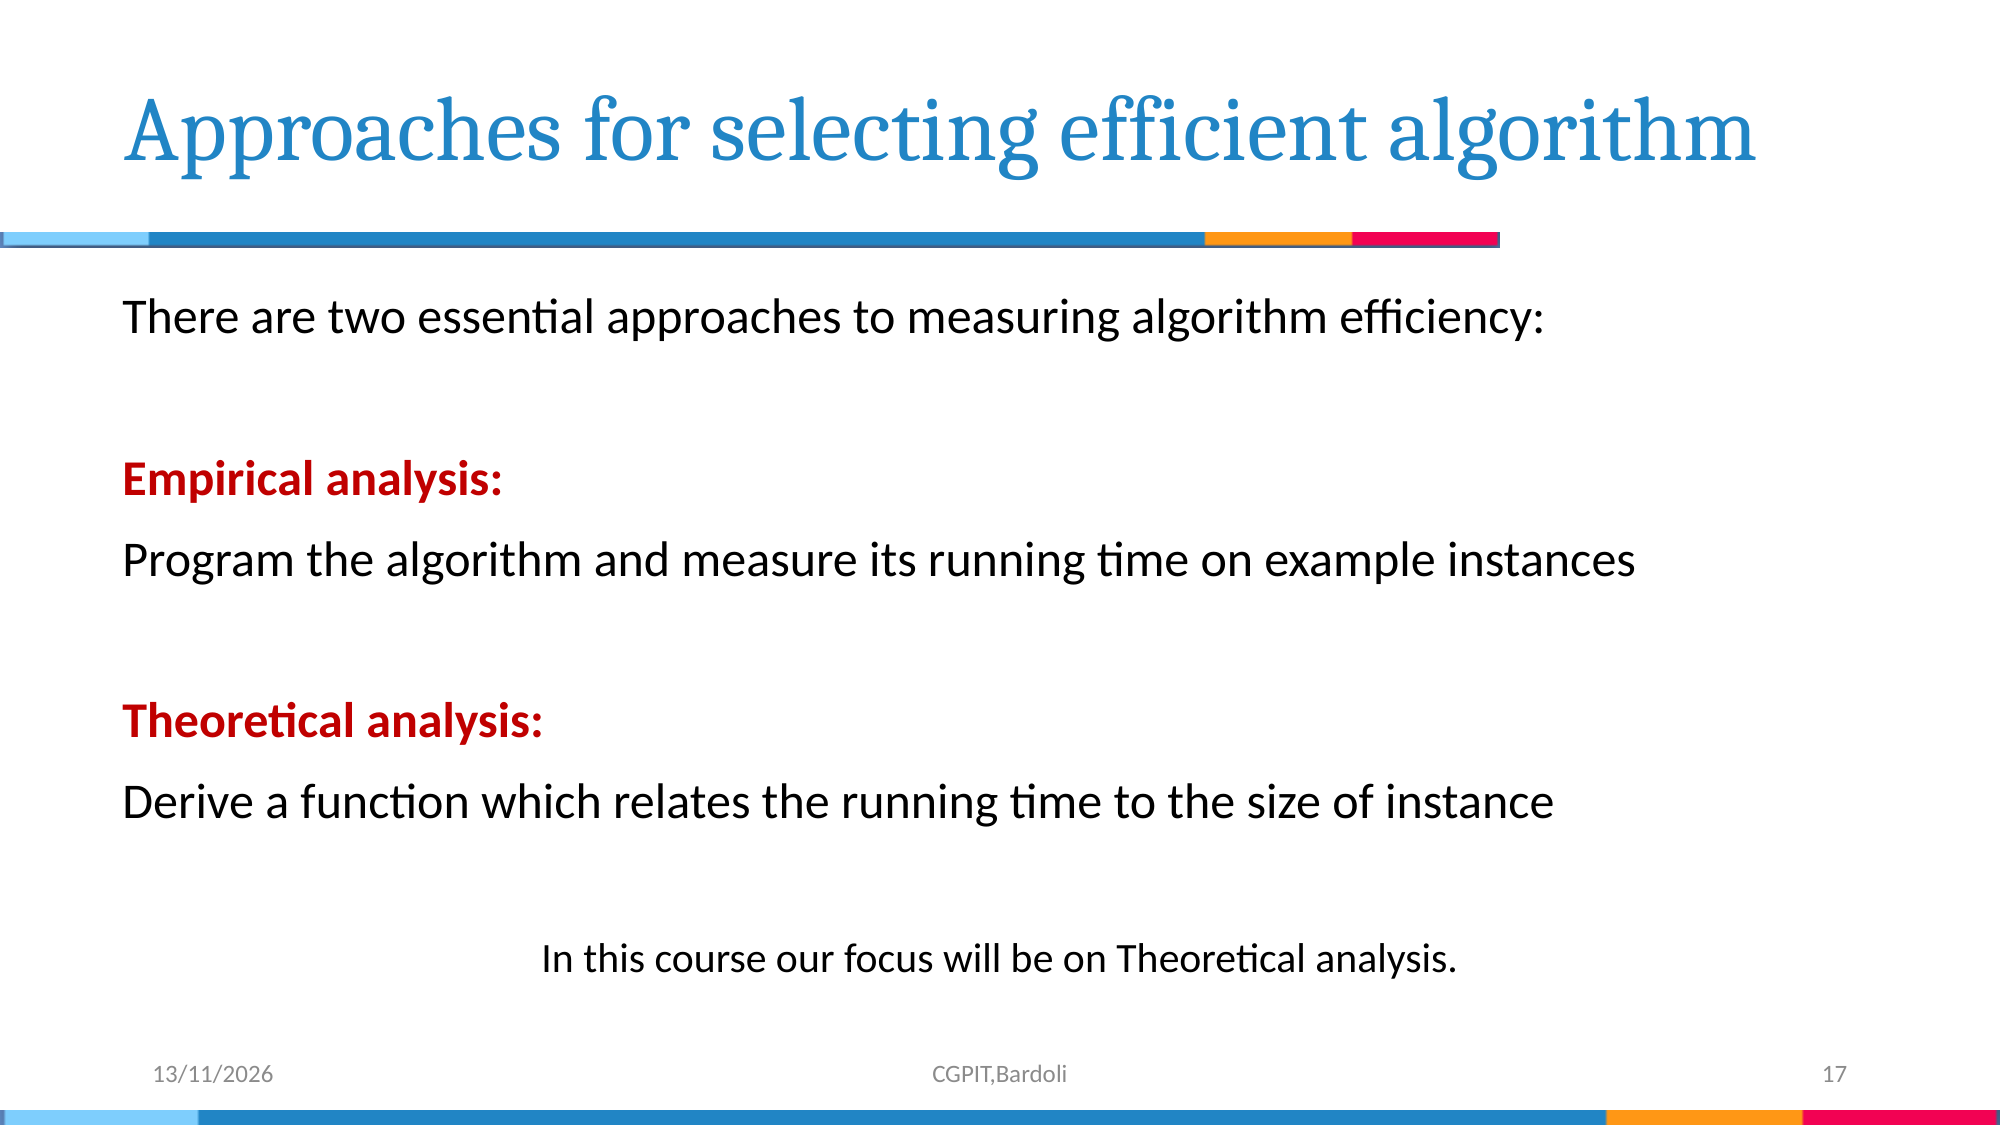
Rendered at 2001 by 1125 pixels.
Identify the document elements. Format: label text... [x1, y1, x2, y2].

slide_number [137, 1042, 588, 1103]
slide_number 17 [1412, 1042, 1863, 1103]
title Approaches for selecting efficient algorithm [109, 21, 1952, 240]
picture [0, 1110, 2000, 1125]
picture [0, 232, 1500, 248]
text_box There are two essential approaches to measuring algorithm efficiency: Empirical analysis: Program the algorithm and measure its running time on example instances Theoretical analysis: Derive a function which relates the running time to the size of instance In this course our focus will be on Theoretical analysis. [107, 276, 1893, 988]
footer CGPIT,Bardoli [662, 1042, 1338, 1103]
